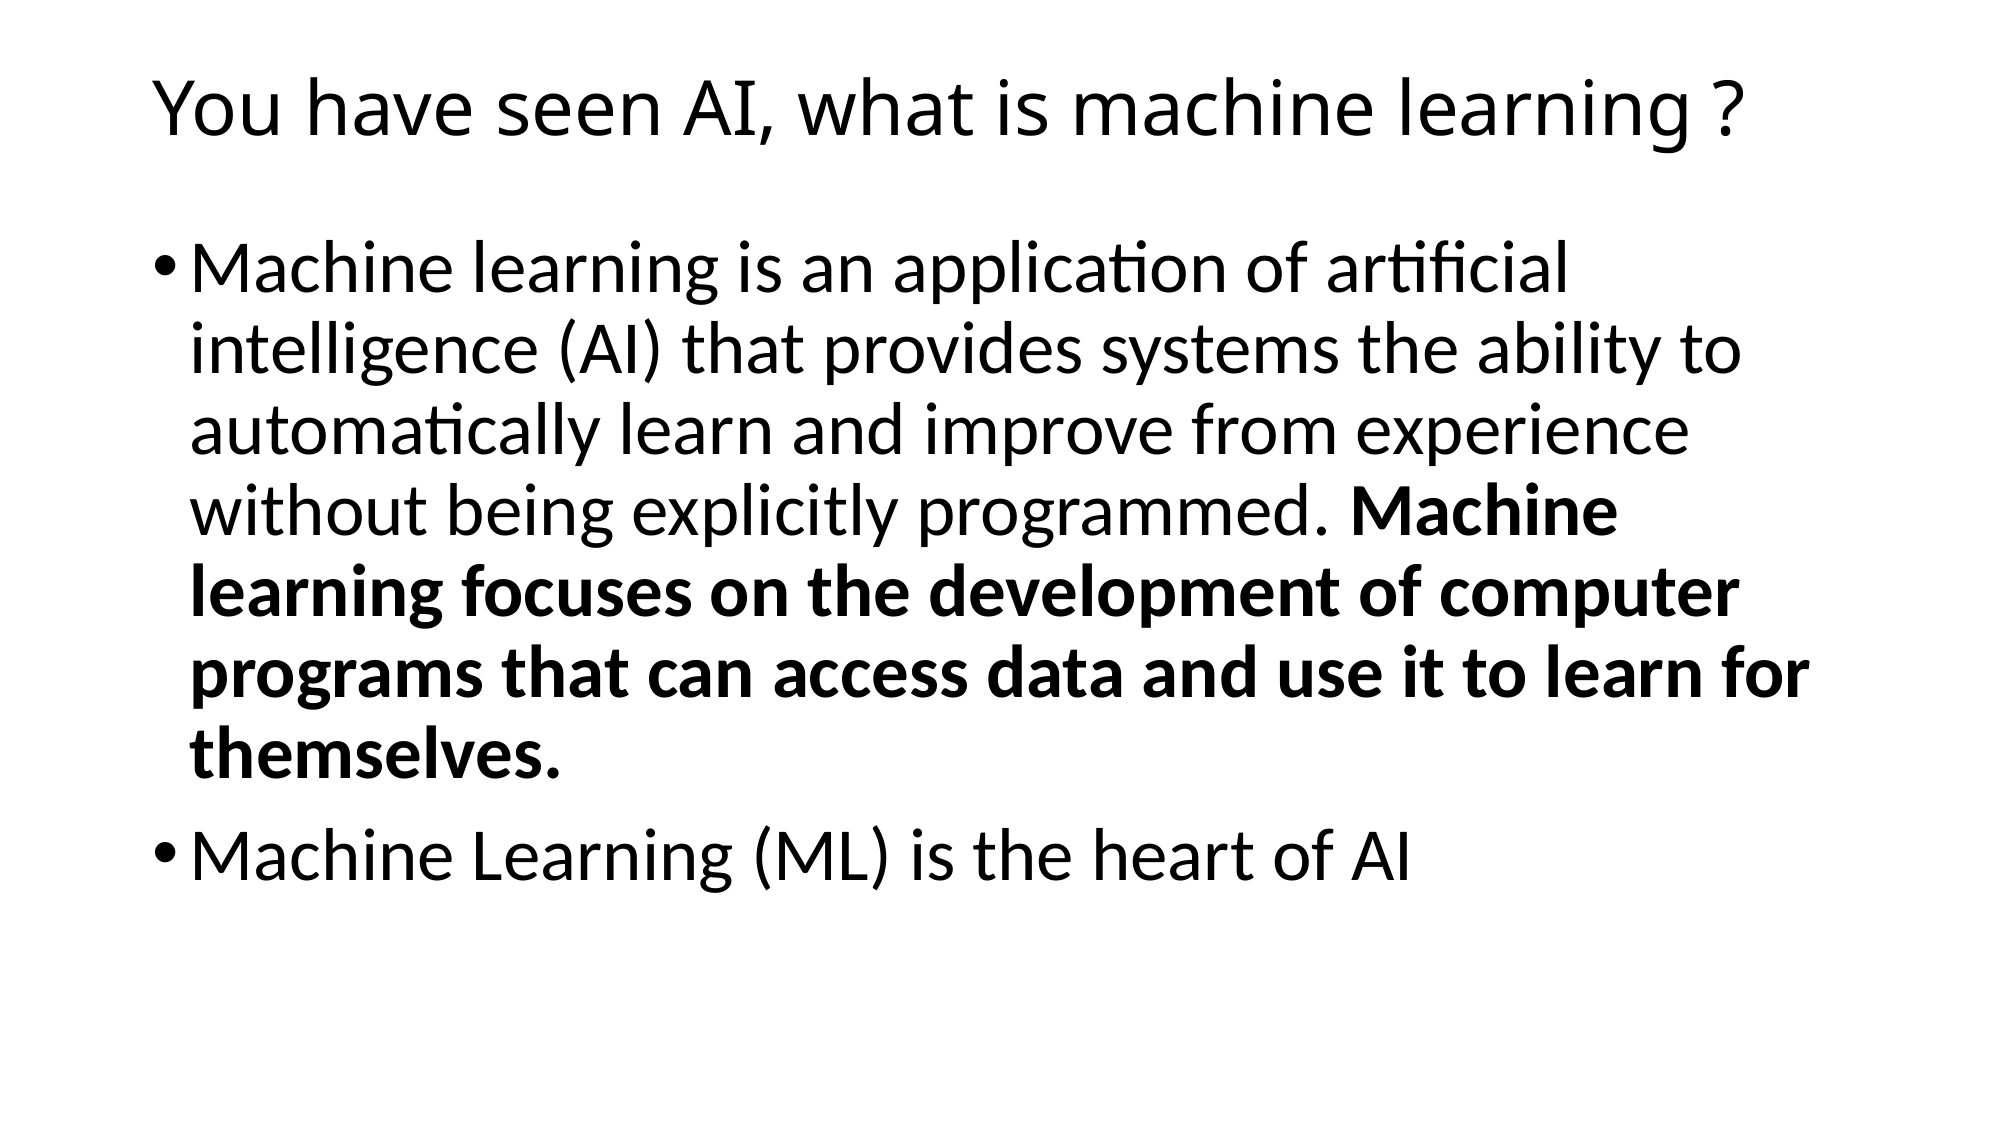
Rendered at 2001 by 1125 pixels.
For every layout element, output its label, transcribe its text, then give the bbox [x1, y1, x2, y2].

title You have seen AI, what is machine learning ? [137, 34, 1863, 187]
list Machine learning is an application of artificial intelligence (AI) that provides systems the ability to automatically learn and improve from experience without being explicitly programmed. Machine learning focuses on the development of computer programs that can access data and use it to learn for themselves. Machine Learning (ML) is the heart of AI [137, 220, 1863, 1066]
